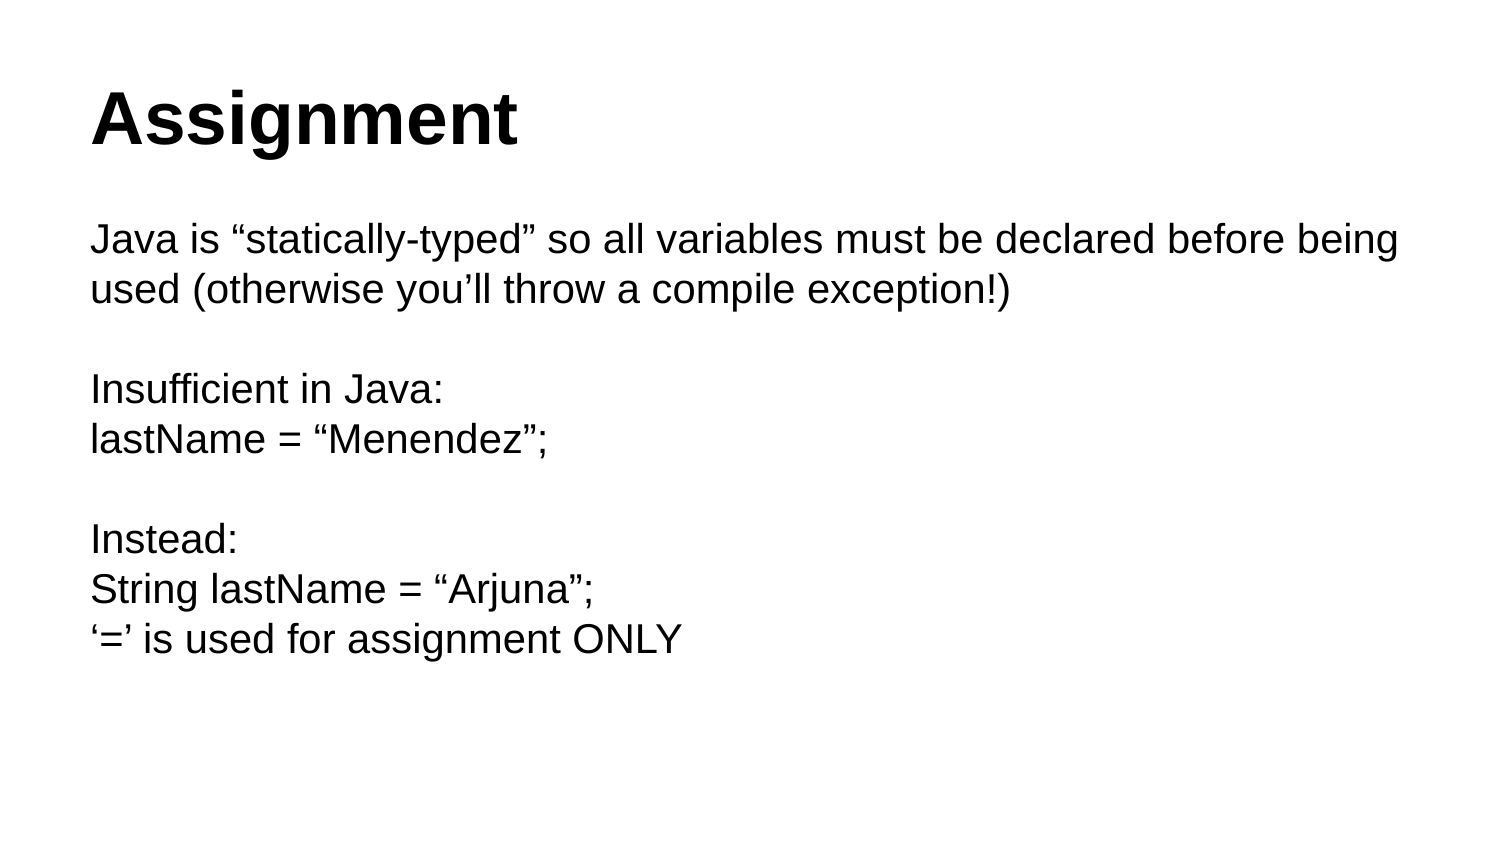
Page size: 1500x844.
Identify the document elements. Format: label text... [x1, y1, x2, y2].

title Assignment [75, 33, 1425, 175]
list Java is “statically-typed” so all variables must be declared before being used (otherwise you’ll throw a compile exception!) Insufficient in Java: lastName = “Menendez”; Instead: String lastName = “Arjuna”; ‘=’ is used for assignment ONLY [75, 196, 1425, 808]
